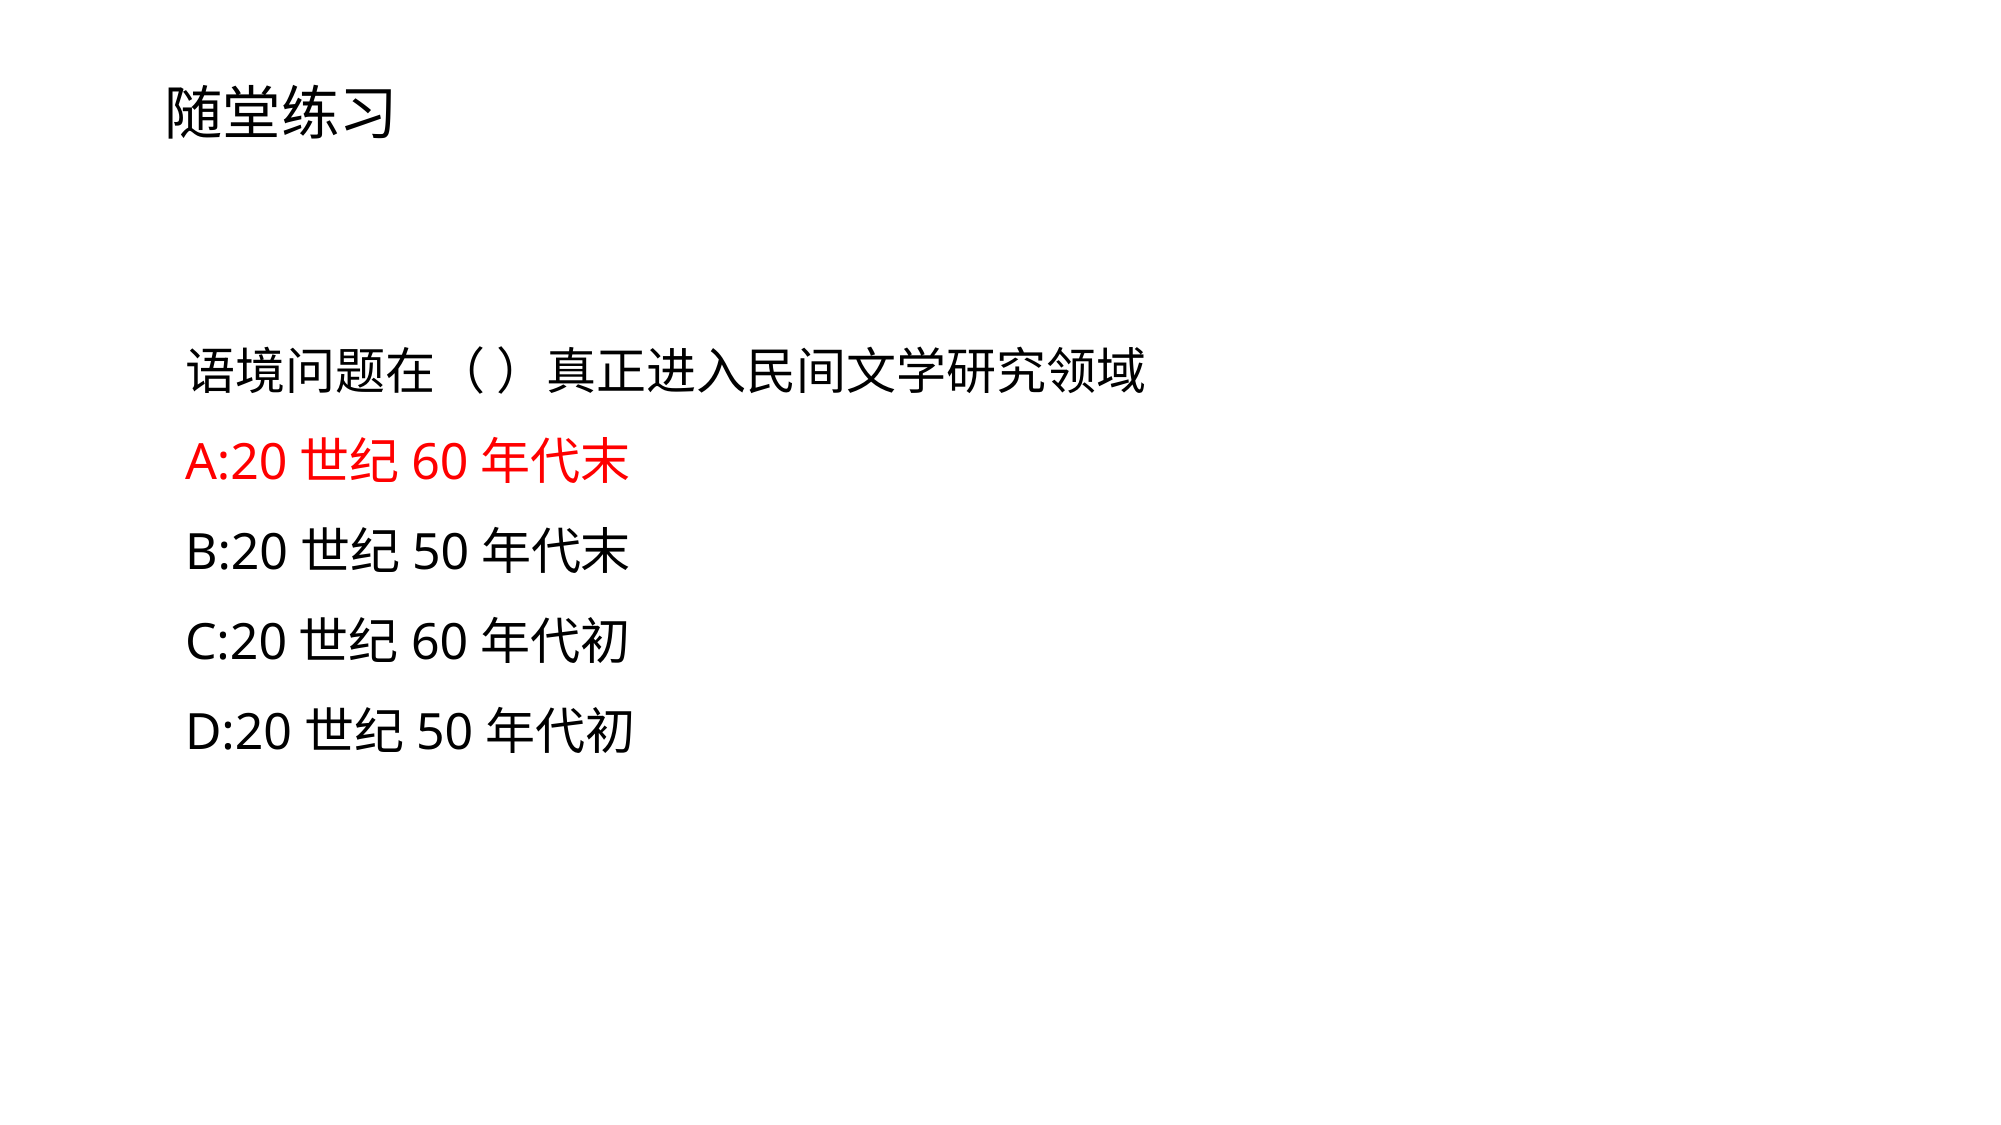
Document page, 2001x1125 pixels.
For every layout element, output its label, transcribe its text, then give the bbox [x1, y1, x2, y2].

text_box 随堂练习 [149, 68, 509, 154]
text_box 语境问题在（ ）真正进入民间文学研究领域 A:20世纪60年代末 B:20世纪50年代末 C:20世纪60年代初 D:20世纪50年代初 [170, 301, 1678, 767]
